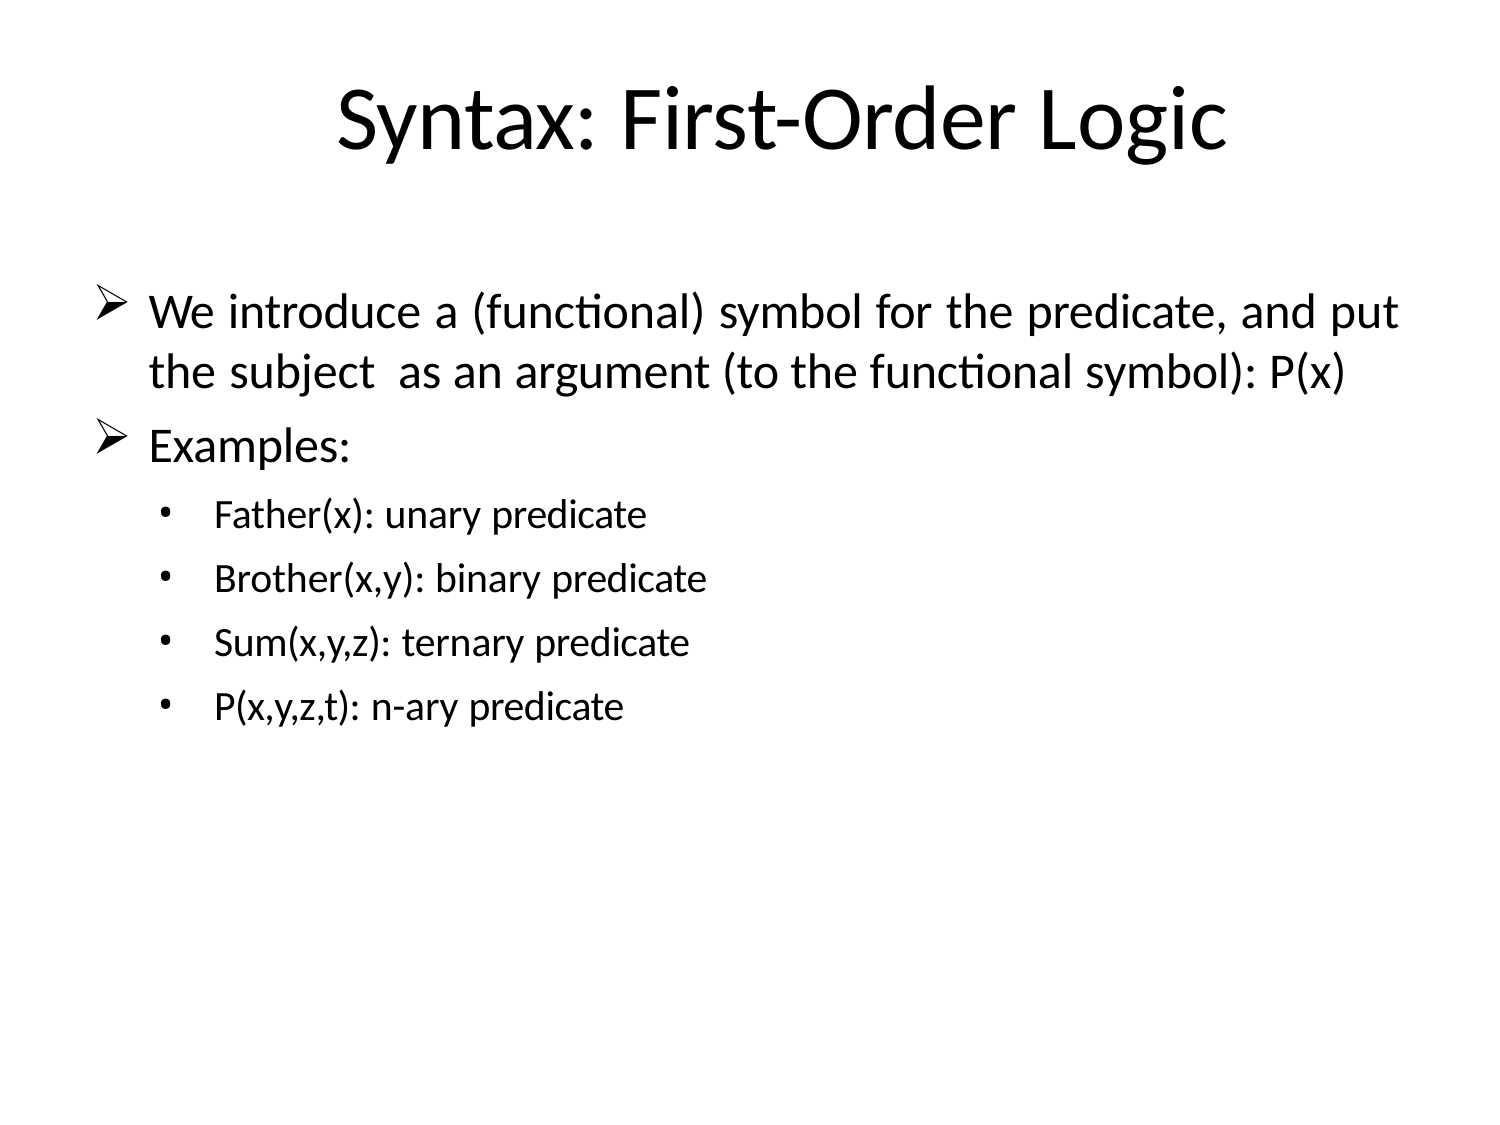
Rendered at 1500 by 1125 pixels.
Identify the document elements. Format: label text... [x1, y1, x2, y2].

list We introduce a (functional) symbol for the predicate, and put the subject as an argument (to the functional symbol): P(x) Examples: Father(x): unary predicate Brother(x,y): binary predicate Sum(x,y,z): ternary predicate P(x,y,z,t): n-ary predicate [75, 262, 1425, 917]
title Syntax: First-Order Logic [187, 16, 1375, 207]
